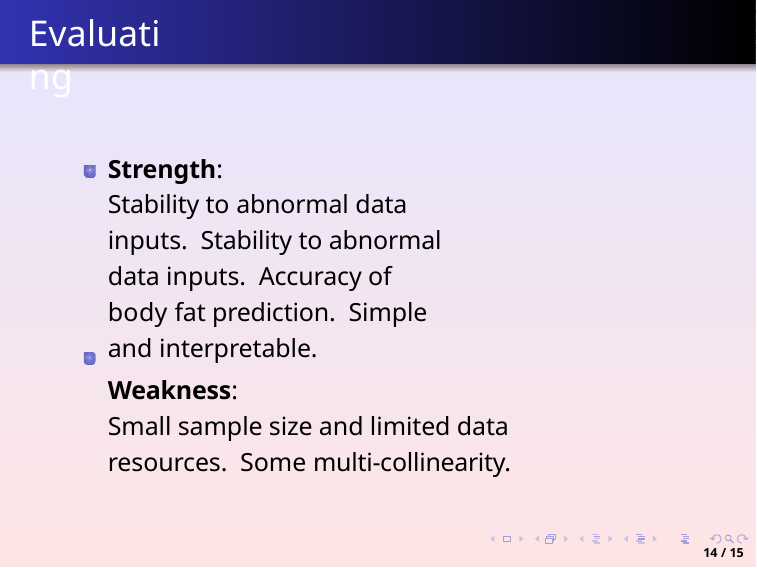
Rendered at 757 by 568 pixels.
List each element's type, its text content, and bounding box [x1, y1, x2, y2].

picture [0, 0, 756, 567]
text_box [83, 352, 96, 365]
title Evaluating [26, 8, 179, 107]
text_box [83, 165, 96, 178]
text_box Strength: Stability to abnormal data inputs. Stability to abnormal data inputs. Accuracy of body fat prediction. Simple and interpretable. Weakness: Small sample size and limited data resources. Some multi-collinearity. [105, 144, 571, 477]
slide_number 14 / 15 [697, 547, 745, 568]
